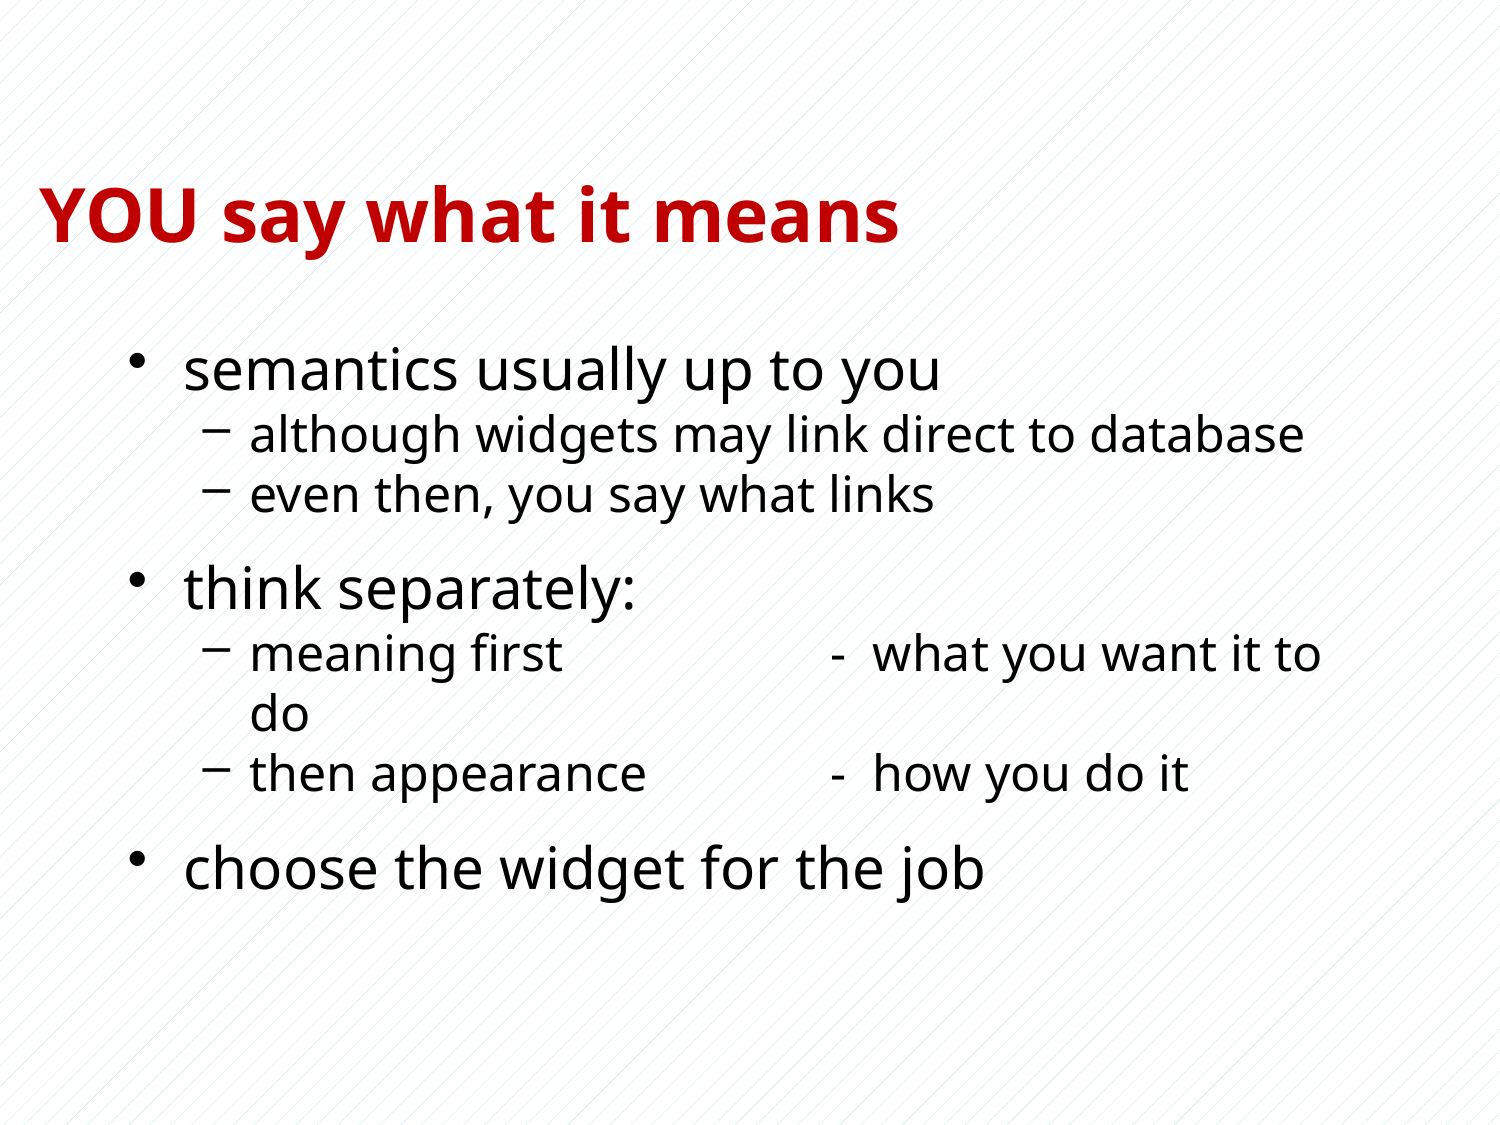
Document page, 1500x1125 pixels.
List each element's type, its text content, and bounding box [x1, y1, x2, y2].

title YOU say what it means [24, 149, 1150, 275]
list semantics usually up to you although widgets may link direct to database even then, you say what links think separately: meaning first - what you want it to do then appearance - how you do it choose the widget for the job [112, 324, 1388, 1000]
